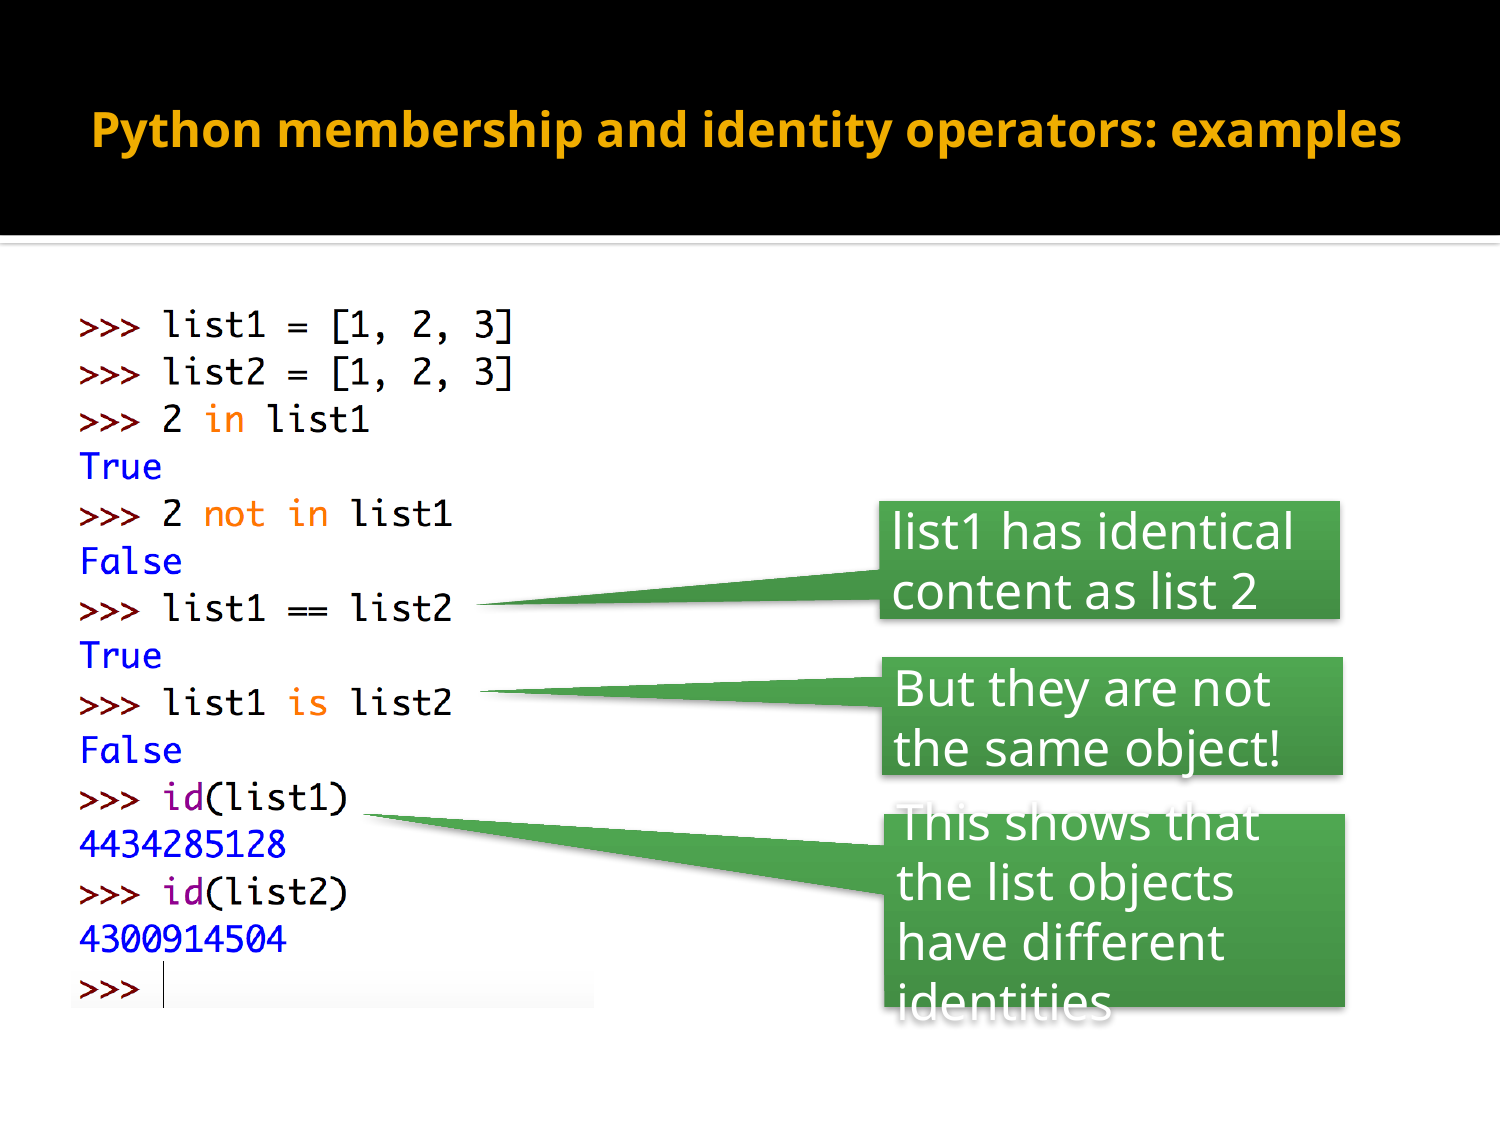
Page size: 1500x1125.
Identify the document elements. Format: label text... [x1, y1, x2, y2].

text_box This shows that the list objects have different identities [598, 813, 1346, 1008]
picture [71, 307, 594, 1008]
title Python membership and identity operators: examples [75, 25, 1425, 231]
text_box list1 has identical content as list 2 [598, 500, 1341, 620]
text_box But they are not the same object! [598, 657, 1343, 776]
